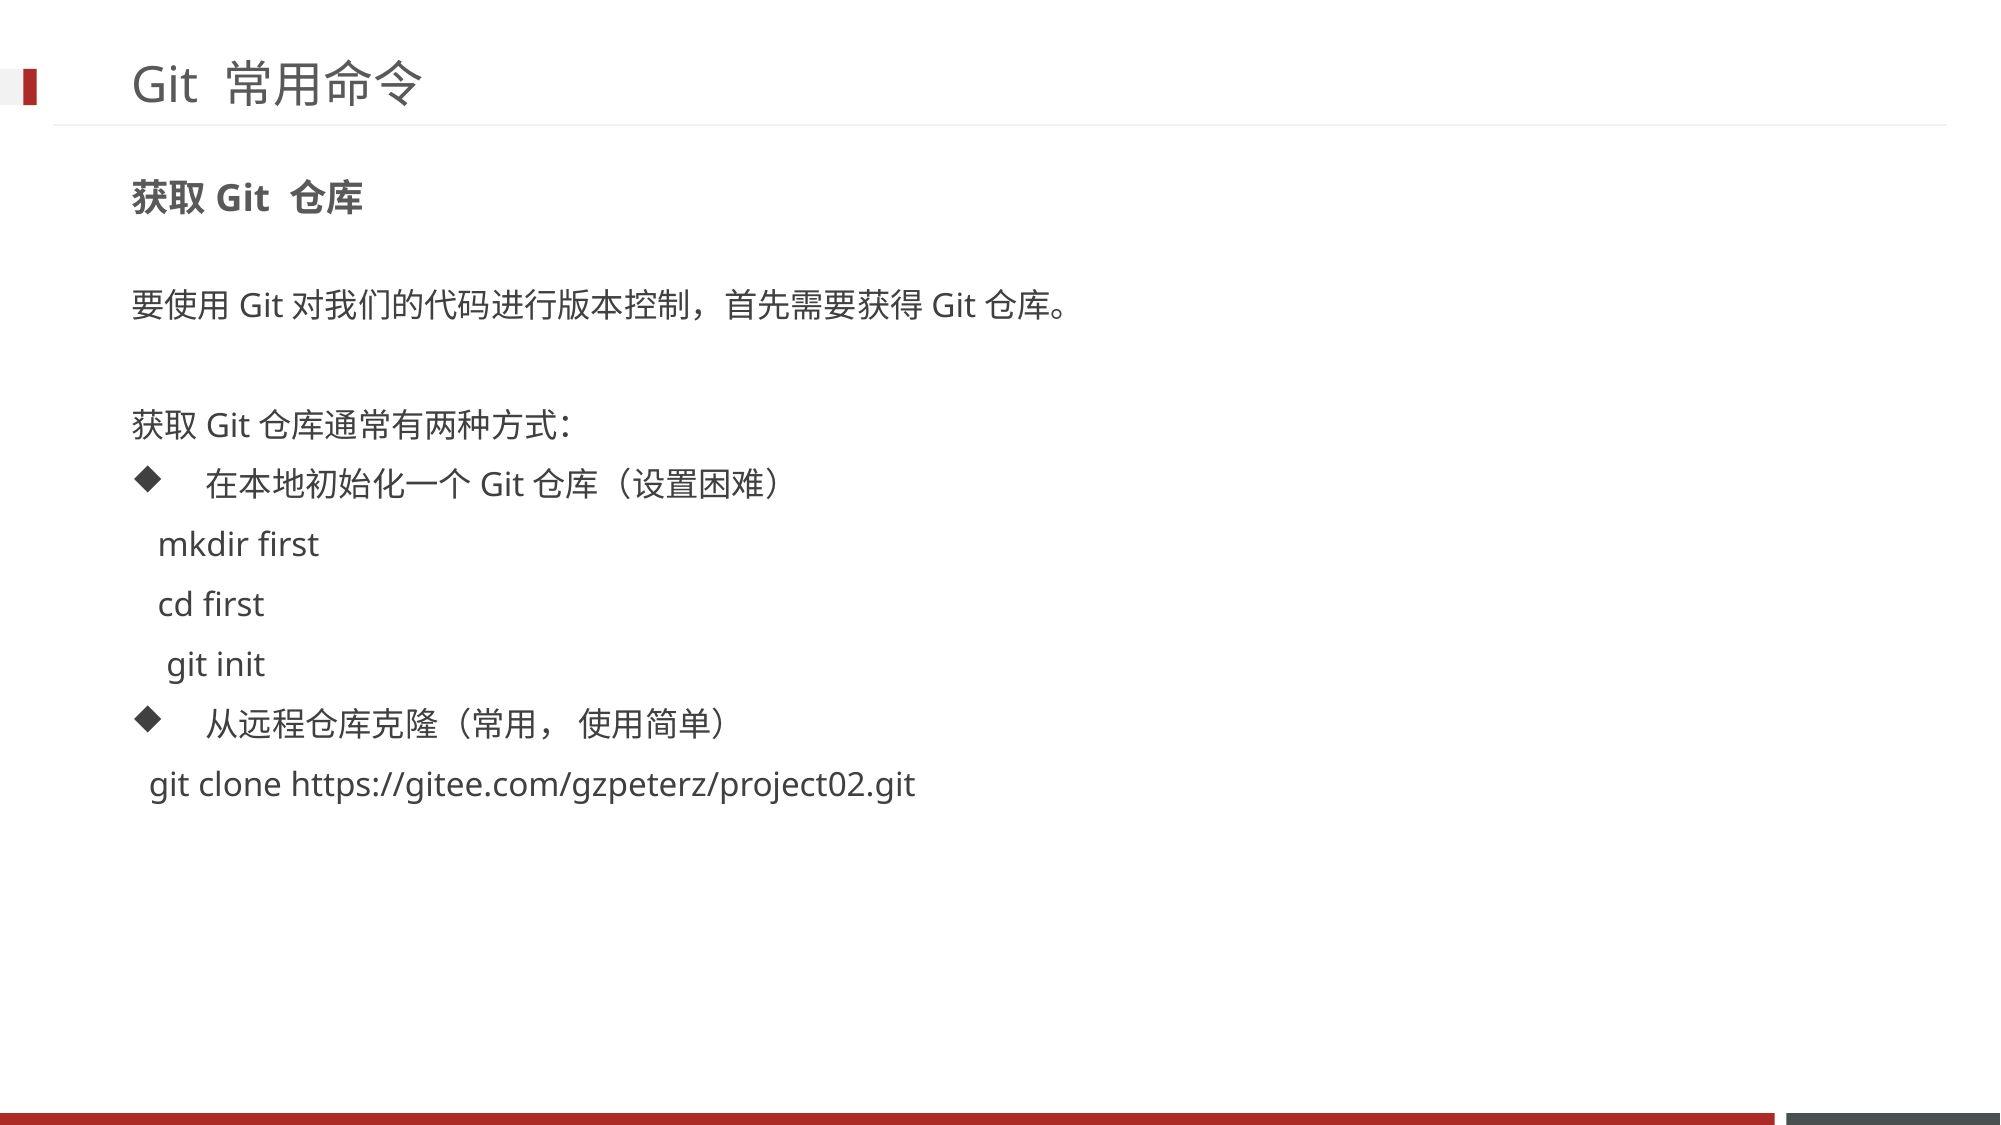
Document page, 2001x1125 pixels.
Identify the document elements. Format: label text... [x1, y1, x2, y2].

list 获取Git 仓库 [116, 154, 1880, 239]
text_box 要使用Git对我们的代码进行版本控制，首先需要获得Git仓库。 获取Git仓库通常有两种方式： 在本地初始化一个Git仓库（设置困难） mkdir first cd first git init 从远程仓库克隆（常用， 使用简单） git clone https://gitee.com/gzpeterz/project02.git [116, 256, 1880, 1040]
title Git 常用命令 [116, 40, 1556, 125]
